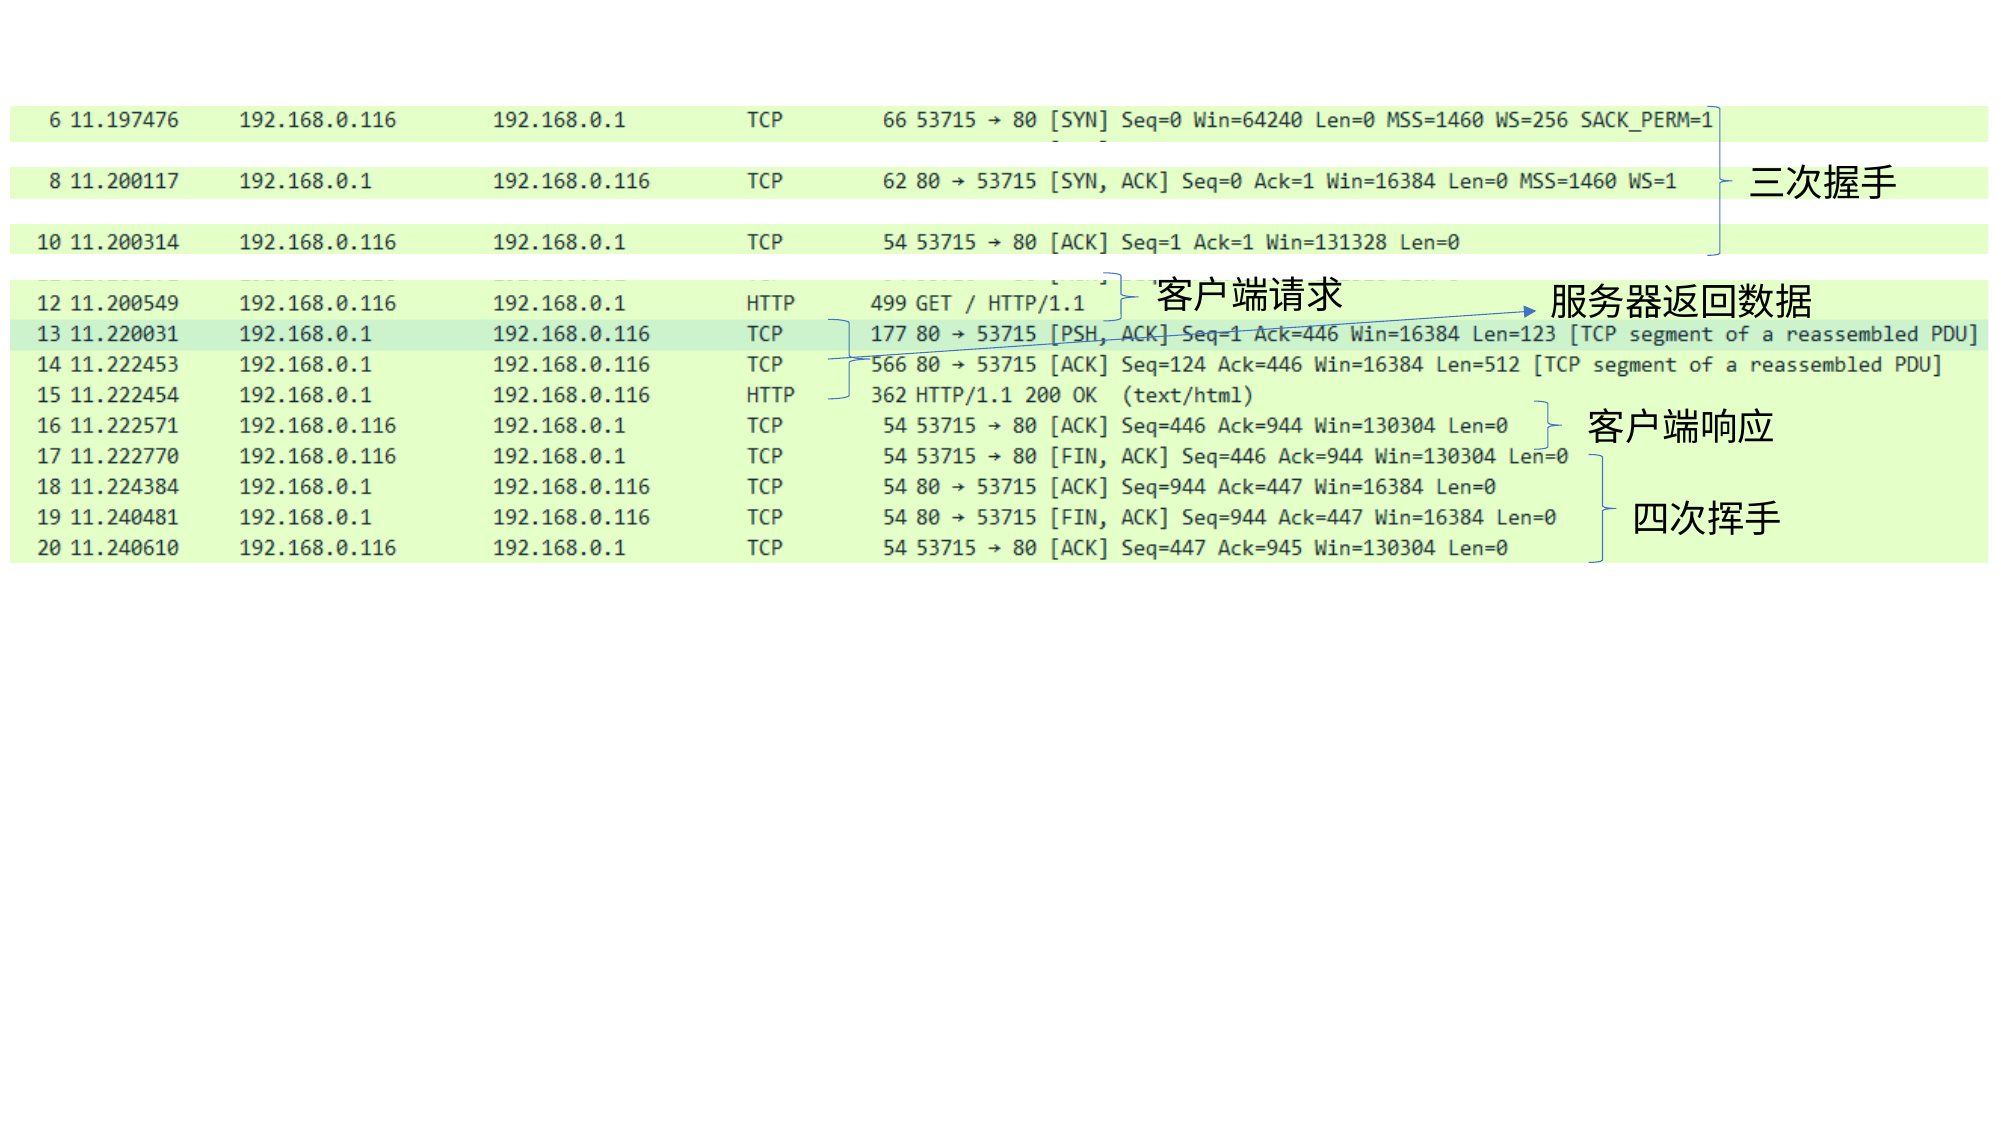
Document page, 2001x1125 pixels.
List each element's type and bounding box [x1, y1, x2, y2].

picture [10, 106, 1990, 563]
text_box [870, 310, 1537, 360]
